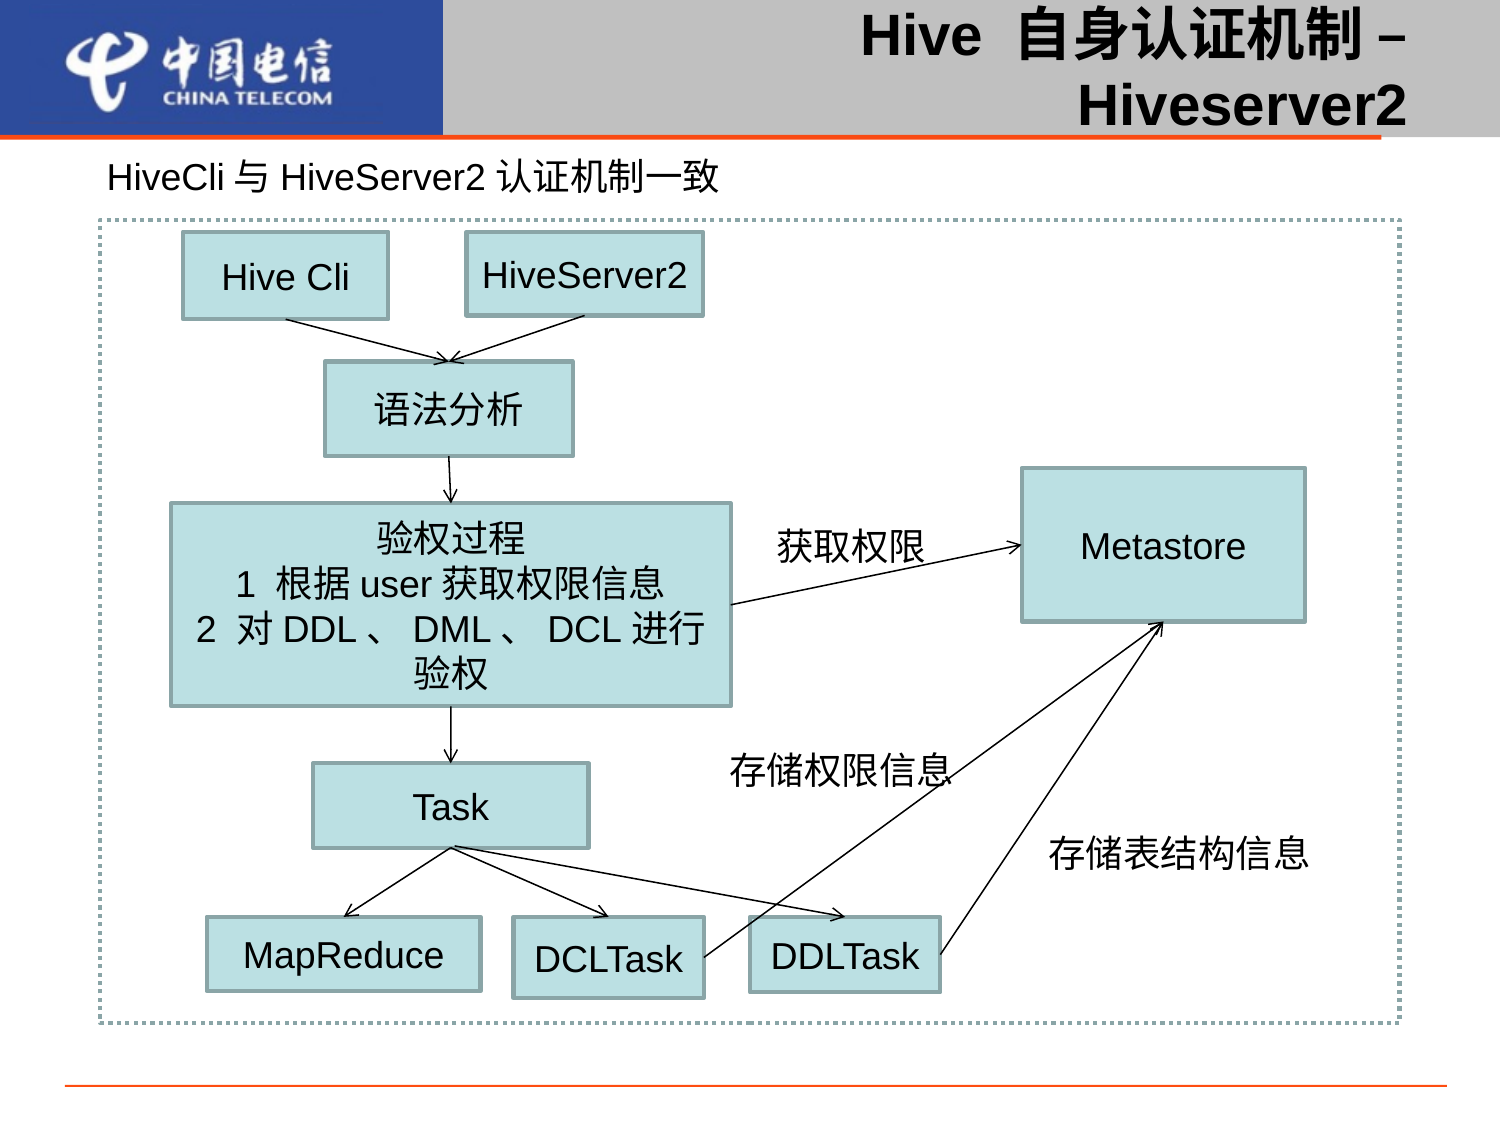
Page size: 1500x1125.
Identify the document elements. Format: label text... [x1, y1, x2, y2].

title Hive 自身认证机制 – Hiveserver2 [489, 18, 1424, 115]
text_box DCLTask [511, 925, 706, 1000]
text_box 验权过程 1 根据user获取权限信息 2 对DDL、DML、DCL进行验权 [169, 501, 733, 708]
text_box Task [311, 761, 591, 850]
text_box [703, 621, 1164, 958]
text_box DDLTask [748, 967, 942, 994]
text_box Metastore [1020, 466, 1307, 624]
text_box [730, 544, 1022, 606]
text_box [448, 315, 585, 362]
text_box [343, 847, 448, 918]
text_box [98, 218, 1402, 1025]
picture [29, 4, 383, 124]
text_box MapReduce [205, 915, 483, 993]
text_box 获取权限 [761, 515, 956, 543]
text_box HiveServer2 [464, 230, 705, 318]
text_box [448, 455, 452, 504]
text_box HiveCli与HiveServer2认证机制一致 [80, 159, 746, 192]
text_box 存储表结构信息 [1169, 822, 1331, 883]
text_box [285, 318, 444, 362]
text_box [454, 845, 698, 918]
text_box [29, 172, 1459, 1090]
text_box 语法分析 [323, 370, 575, 458]
text_box Hive Cli [181, 230, 390, 321]
